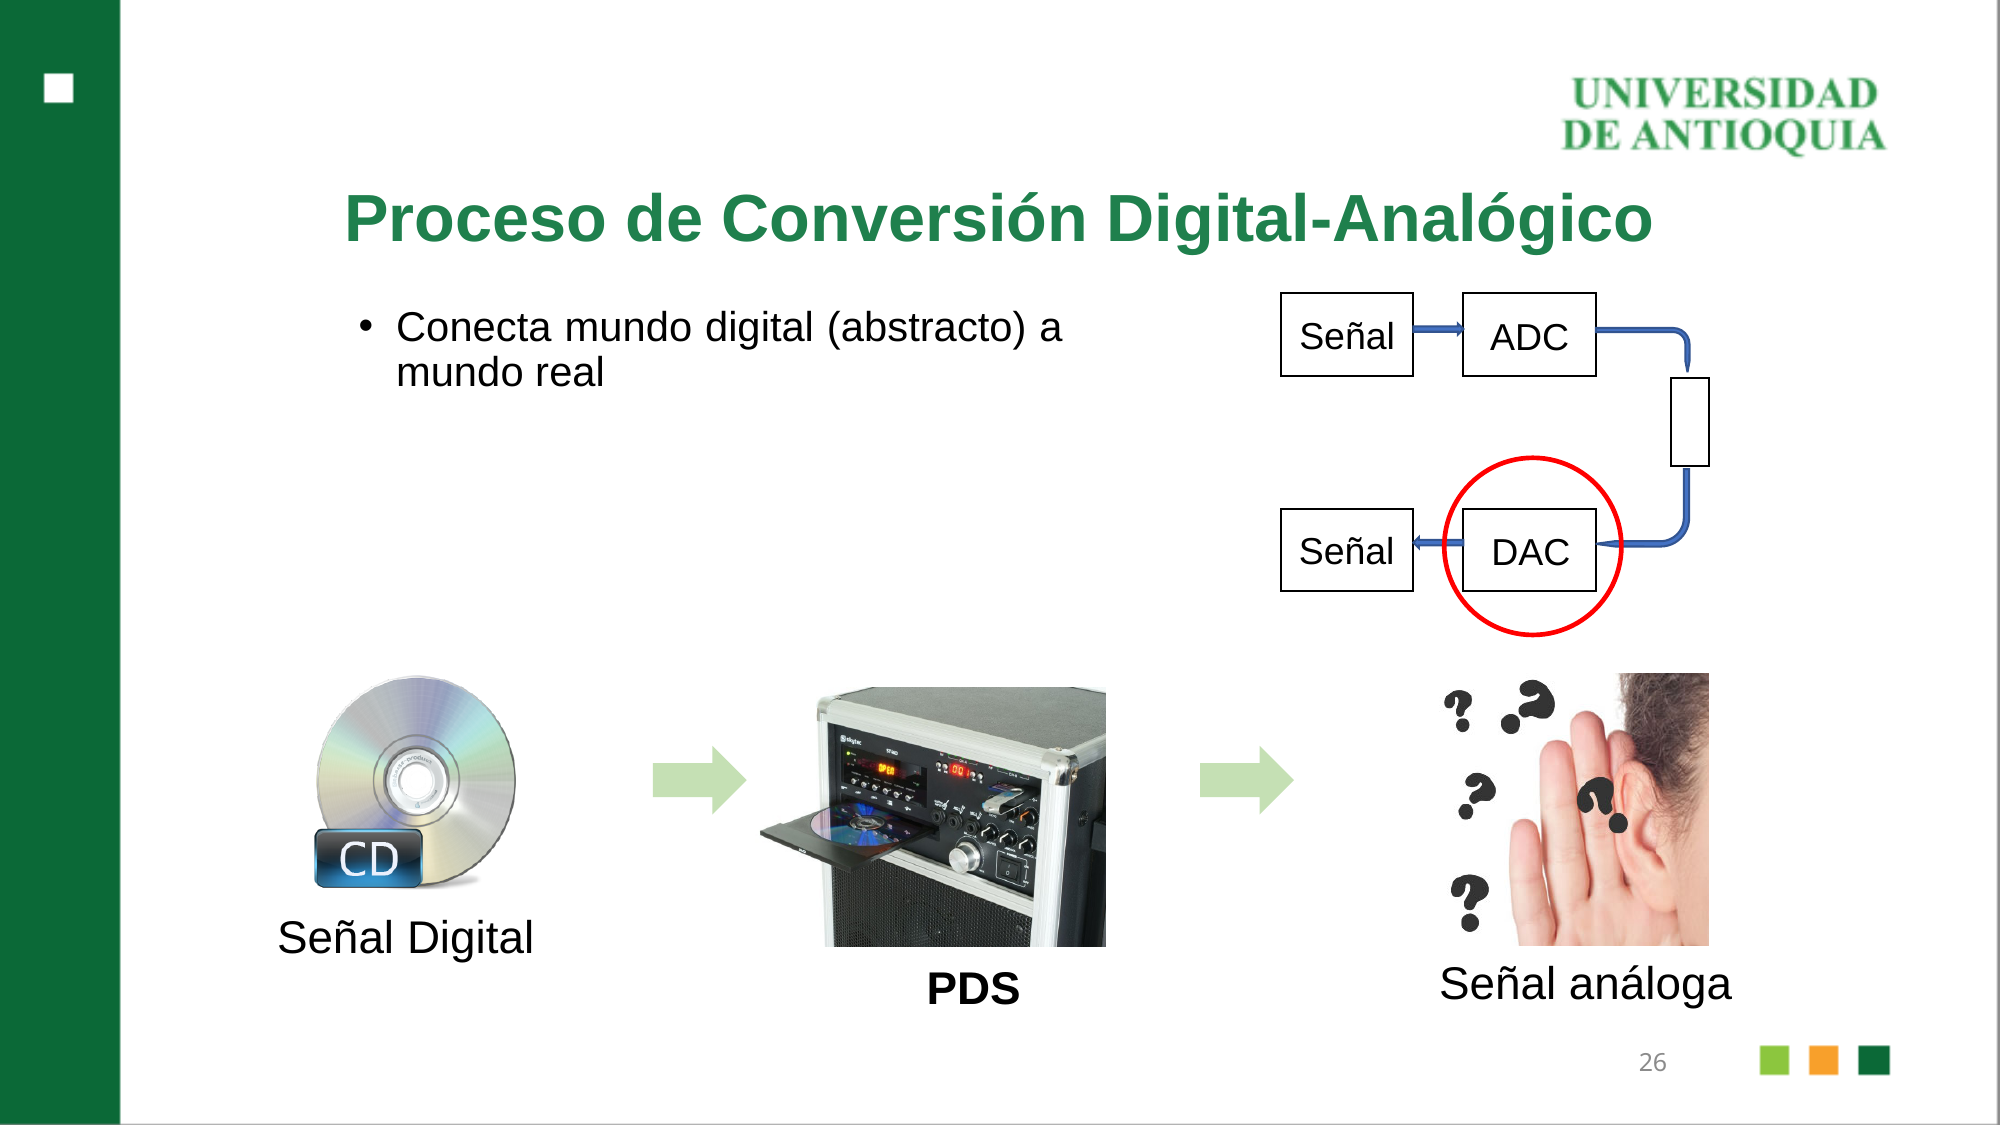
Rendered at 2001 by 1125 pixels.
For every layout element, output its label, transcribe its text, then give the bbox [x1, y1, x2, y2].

text_box Señal análoga [1424, 952, 1816, 1030]
text_box Conecta mundo digital (abstracto) a mundo real [343, 297, 1079, 463]
text_box 26 [1623, 1033, 1840, 1093]
text_box PDS [911, 957, 1089, 1039]
text_box [1200, 745, 1295, 815]
text_box Señal Digital [262, 906, 575, 1009]
picture [0, 0, 2000, 1125]
text_box [652, 745, 747, 815]
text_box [1280, 293, 1709, 635]
text_box Proceso de Conversión Digital-Analógico [328, 167, 1672, 263]
